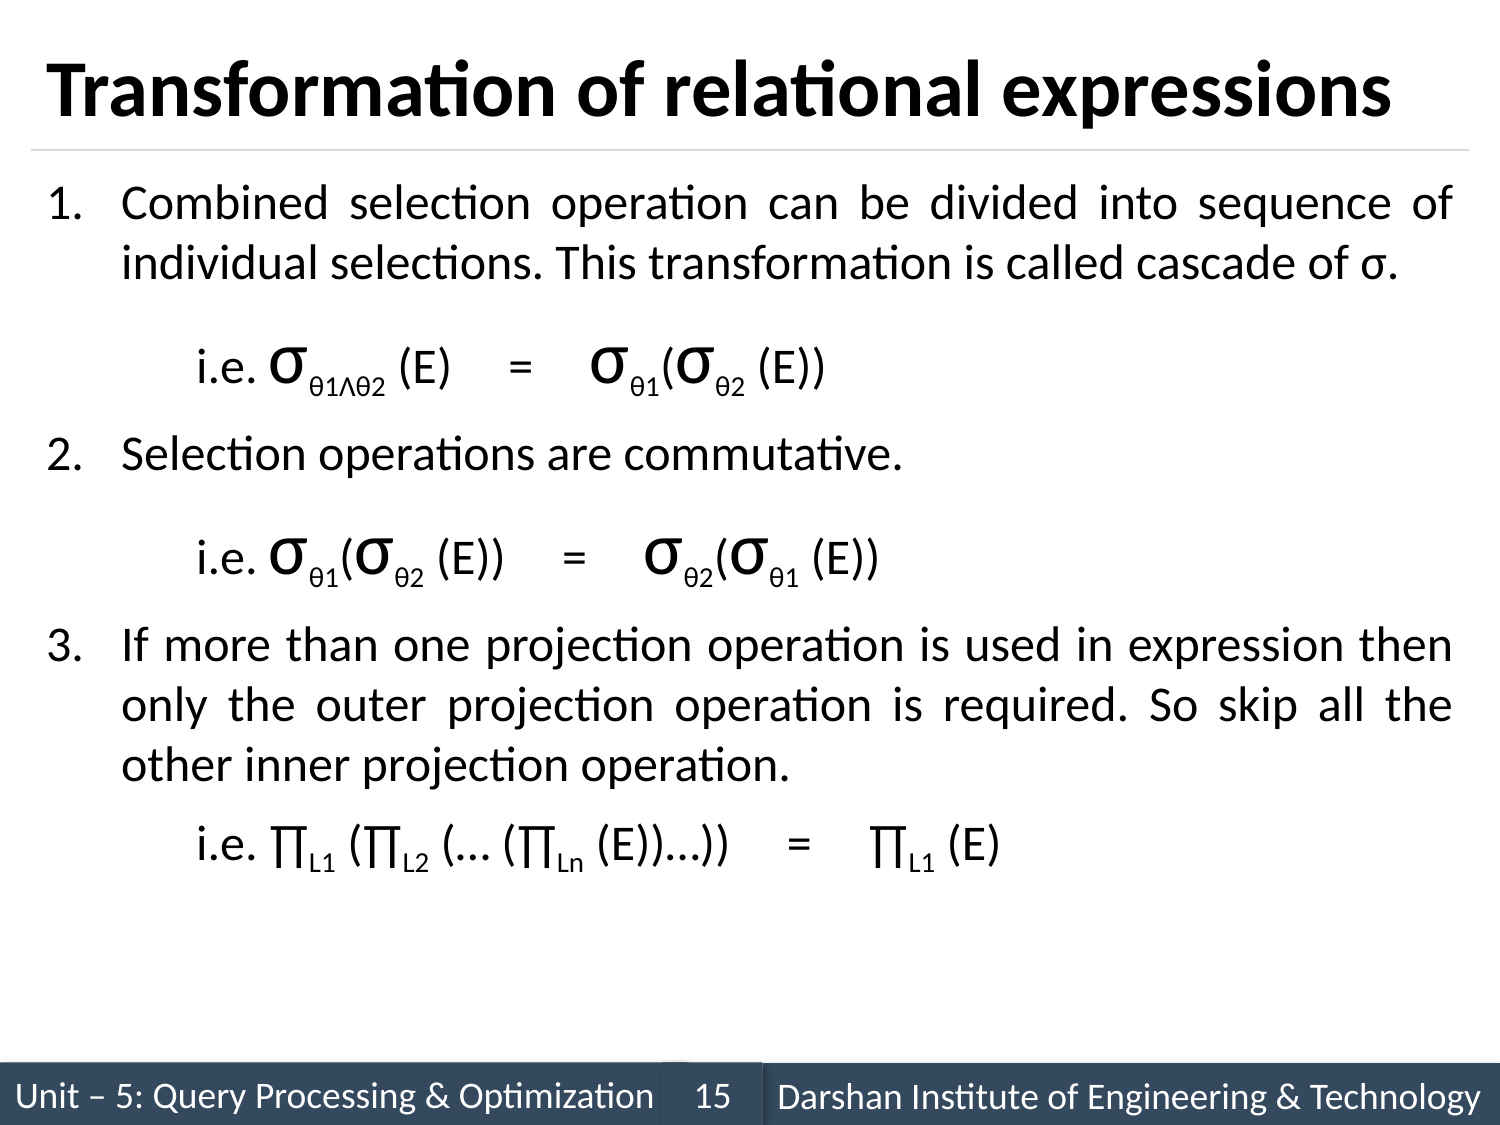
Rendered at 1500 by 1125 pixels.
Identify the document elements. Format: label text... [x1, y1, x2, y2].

title Transformation of relational expressions [31, 17, 1469, 150]
list Combined selection operation can be divided into sequence of individual selections. This transformation is called cascade of σ. i.e. σθ1Λθ2 (E) = σθ1(σθ2 (E)) Selection operations are commutative. i.e. σθ1(σθ2 (E)) = σθ2(σθ1 (E)) If more than one projection operation is used in expression then only the outer projection operation is required. So skip all the other inner projection operation. i.e. ∏L1 (∏L2 (… (∏Ln (E))…)) = ∏L1 (E) [31, 162, 1469, 1038]
